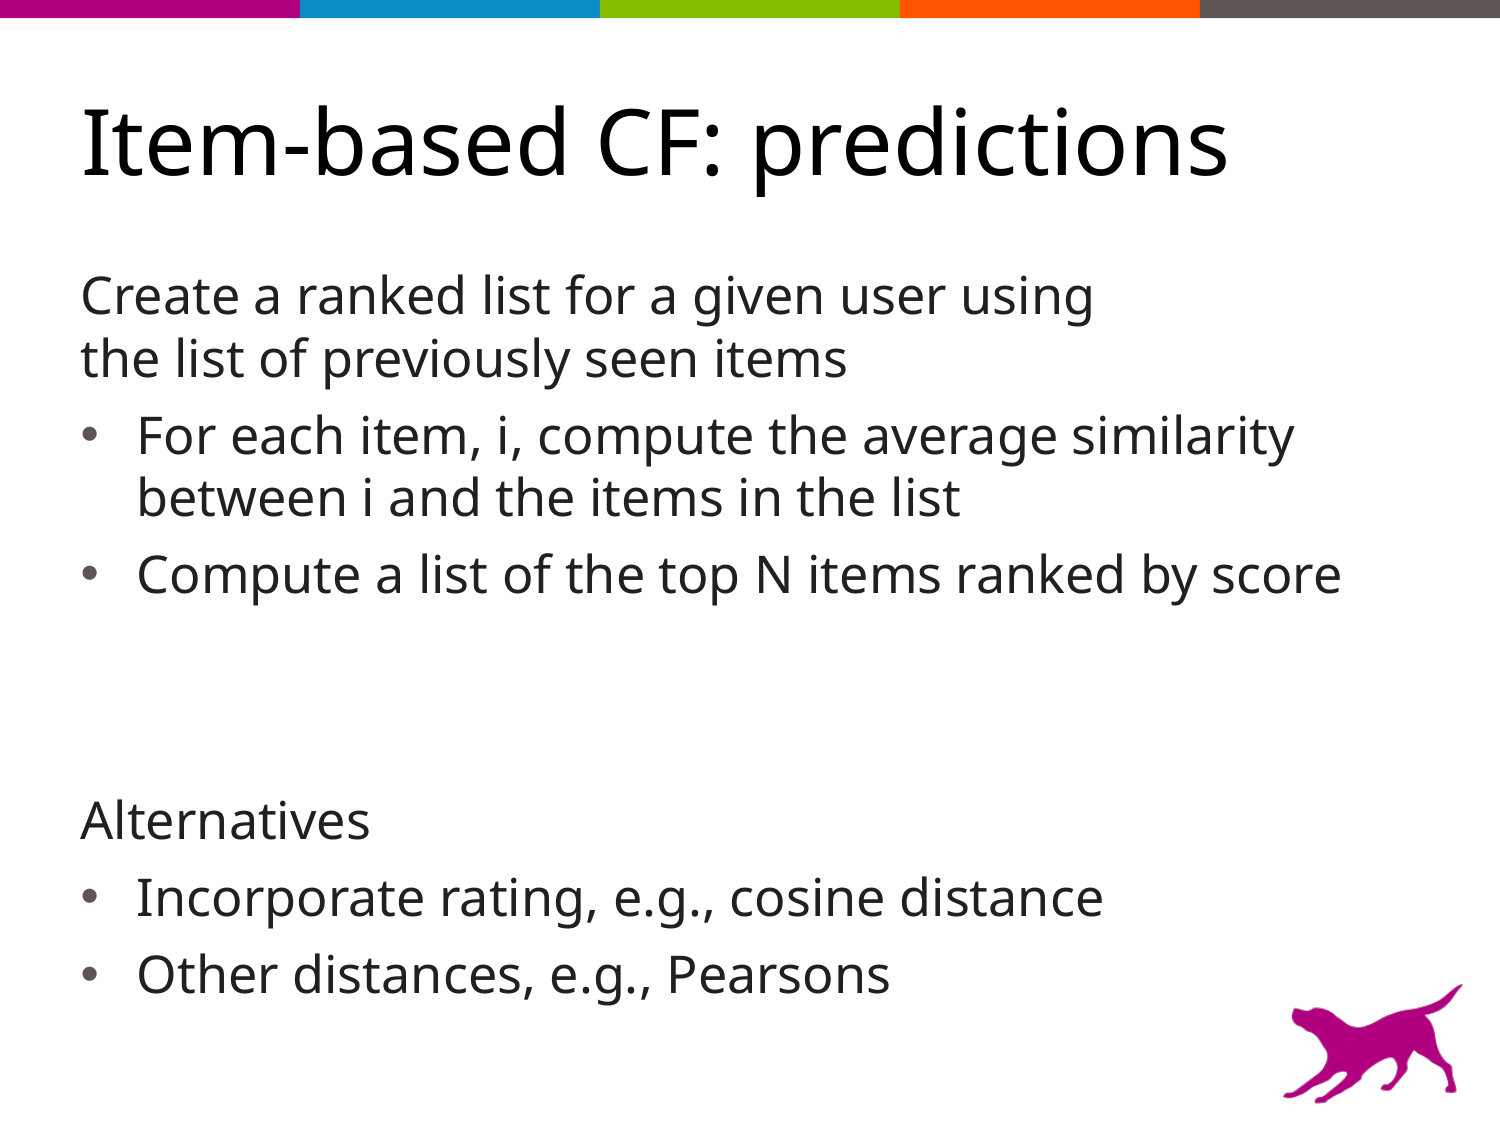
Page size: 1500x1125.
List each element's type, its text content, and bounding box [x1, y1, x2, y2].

list Create a ranked list for a given user using the list of previously seen items For each item, i, compute the average similarity between i and the items in the list Compute a list of the top N items ranked by score Alternatives Incorporate rating, e.g., cosine distance Other distances, e.g., Pearsons [80, 261, 1432, 1125]
picture [1432, 981, 1469, 1106]
title Item-based CF: predictions [80, 14, 1432, 261]
